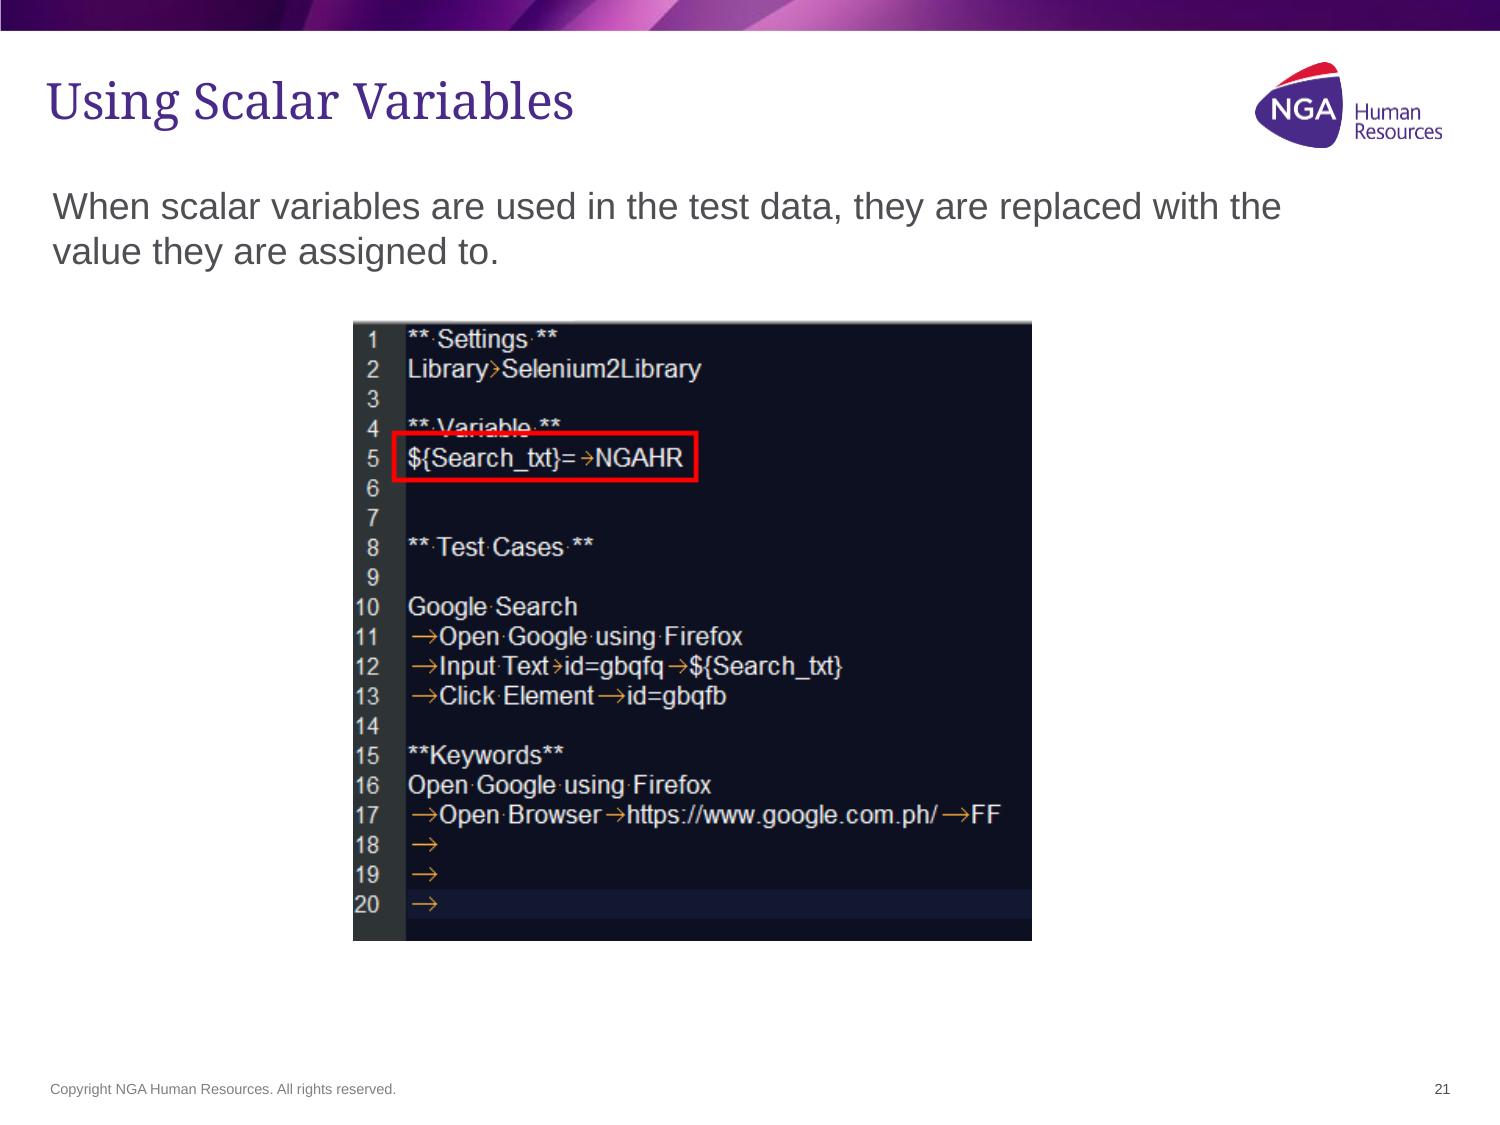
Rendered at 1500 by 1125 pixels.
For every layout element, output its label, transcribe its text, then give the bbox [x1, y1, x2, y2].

picture [353, 320, 1032, 942]
picture [2, 0, 1500, 30]
slide_number 21 [1387, 1080, 1451, 1098]
picture [1255, 62, 1442, 148]
text_box When scalar variables are used in the test data, they are replaced with the value they are assigned to. [38, 174, 1311, 280]
title Using Scalar Variables [46, 76, 1216, 131]
